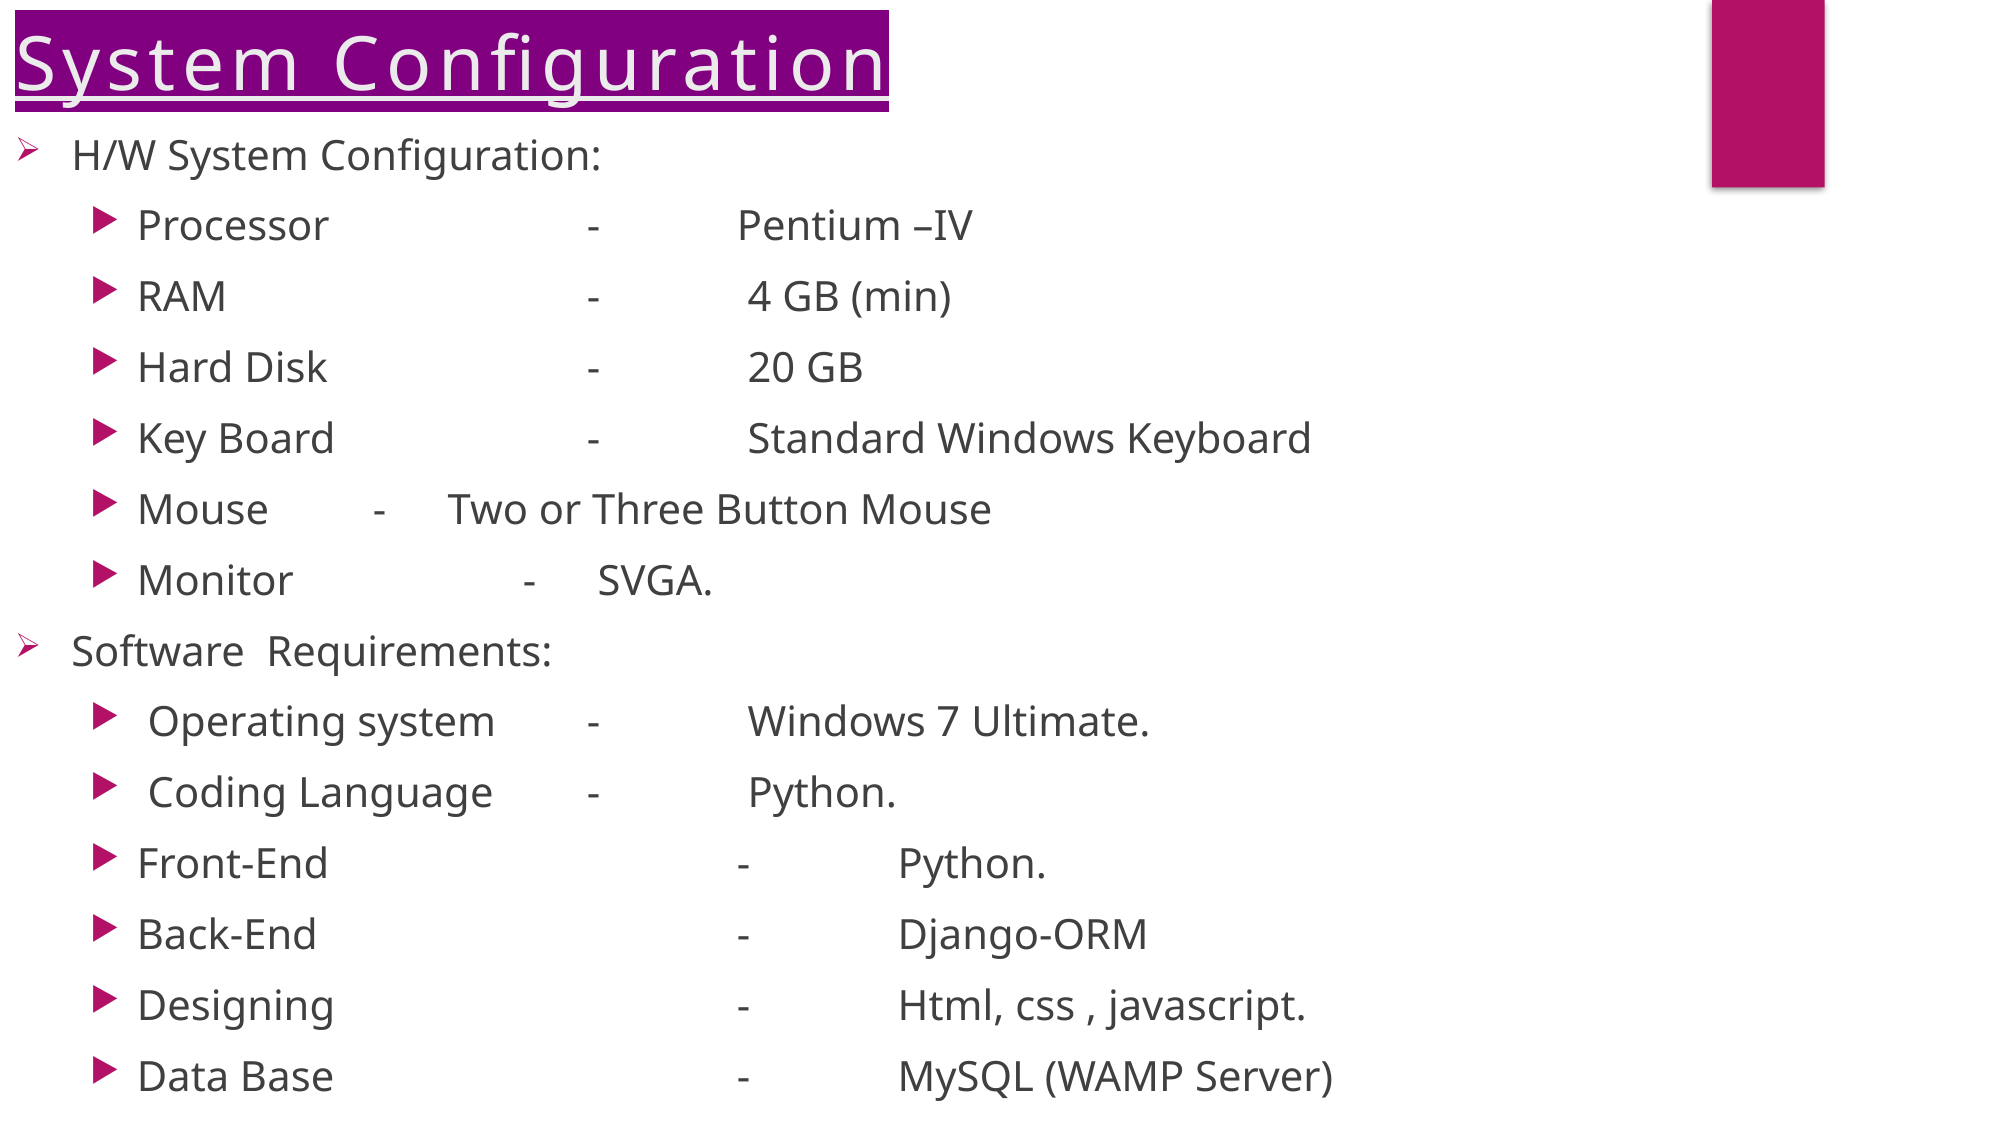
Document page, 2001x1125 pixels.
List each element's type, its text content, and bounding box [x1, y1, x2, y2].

title System Configuration [0, 0, 1562, 120]
list H/W System Configuration: Processor - Pentium –IV RAM - 4 GB (min) Hard Disk - 20 GB Key Board - Standard Windows Keyboard Mouse - Two or Three Button Mouse Monitor - SVGA. Software Requirements: Operating system - Windows 7 Ultimate. Coding Language - Python. Front-End - Python. Back-End - Django-ORM Designing - Html, css , javascript. Data Base - MySQL (WAMP Server) [0, 120, 1597, 1017]
